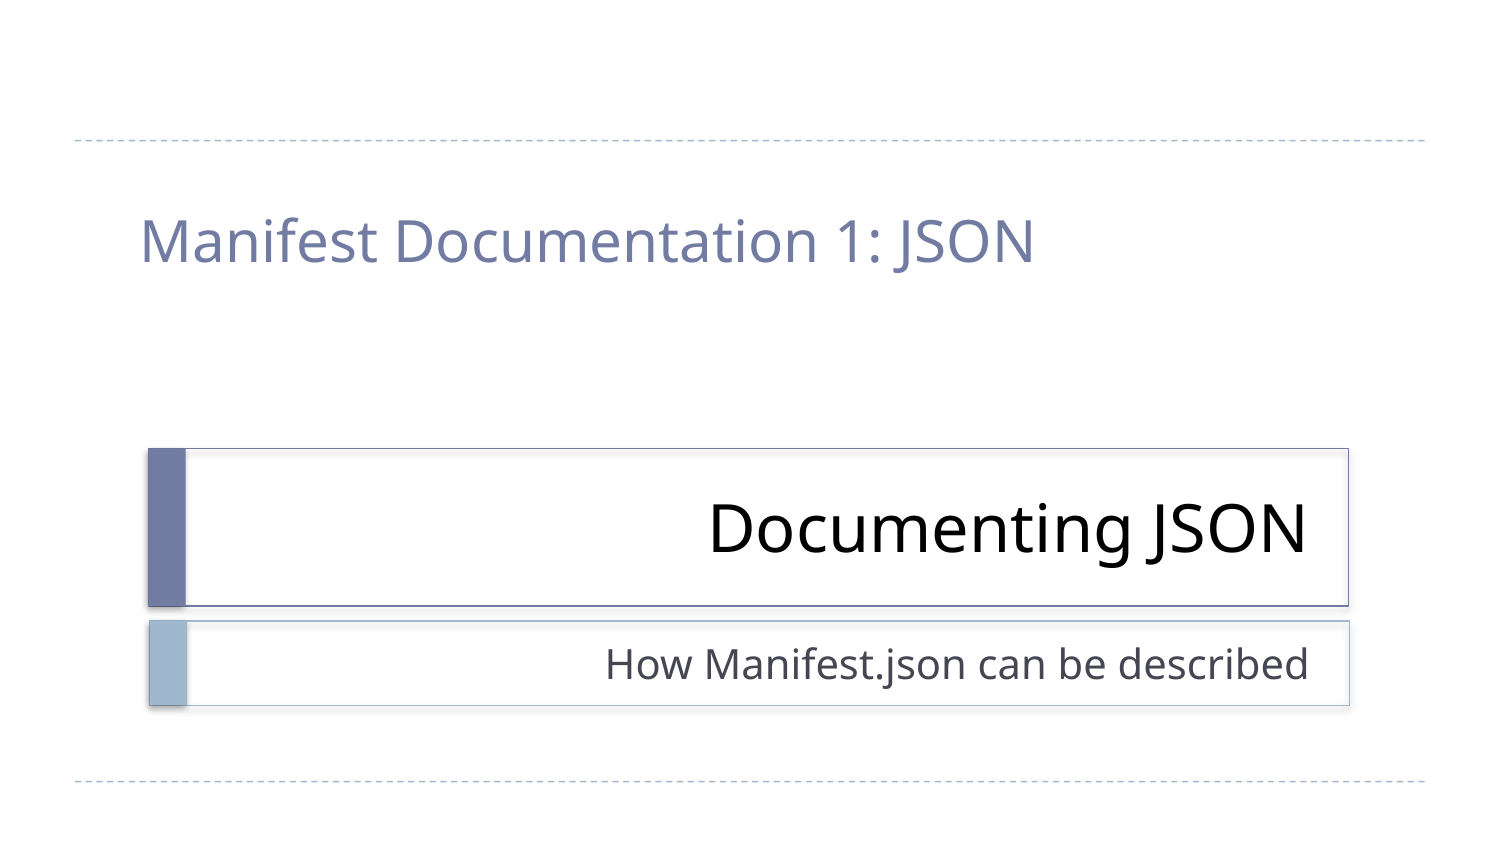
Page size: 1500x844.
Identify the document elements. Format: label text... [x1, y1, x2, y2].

text_box Documenting JSON [200, 478, 1325, 600]
text_box How Manifest.json can be described [200, 630, 1325, 696]
text_box Manifest Documentation 1: JSON [124, 196, 1363, 282]
